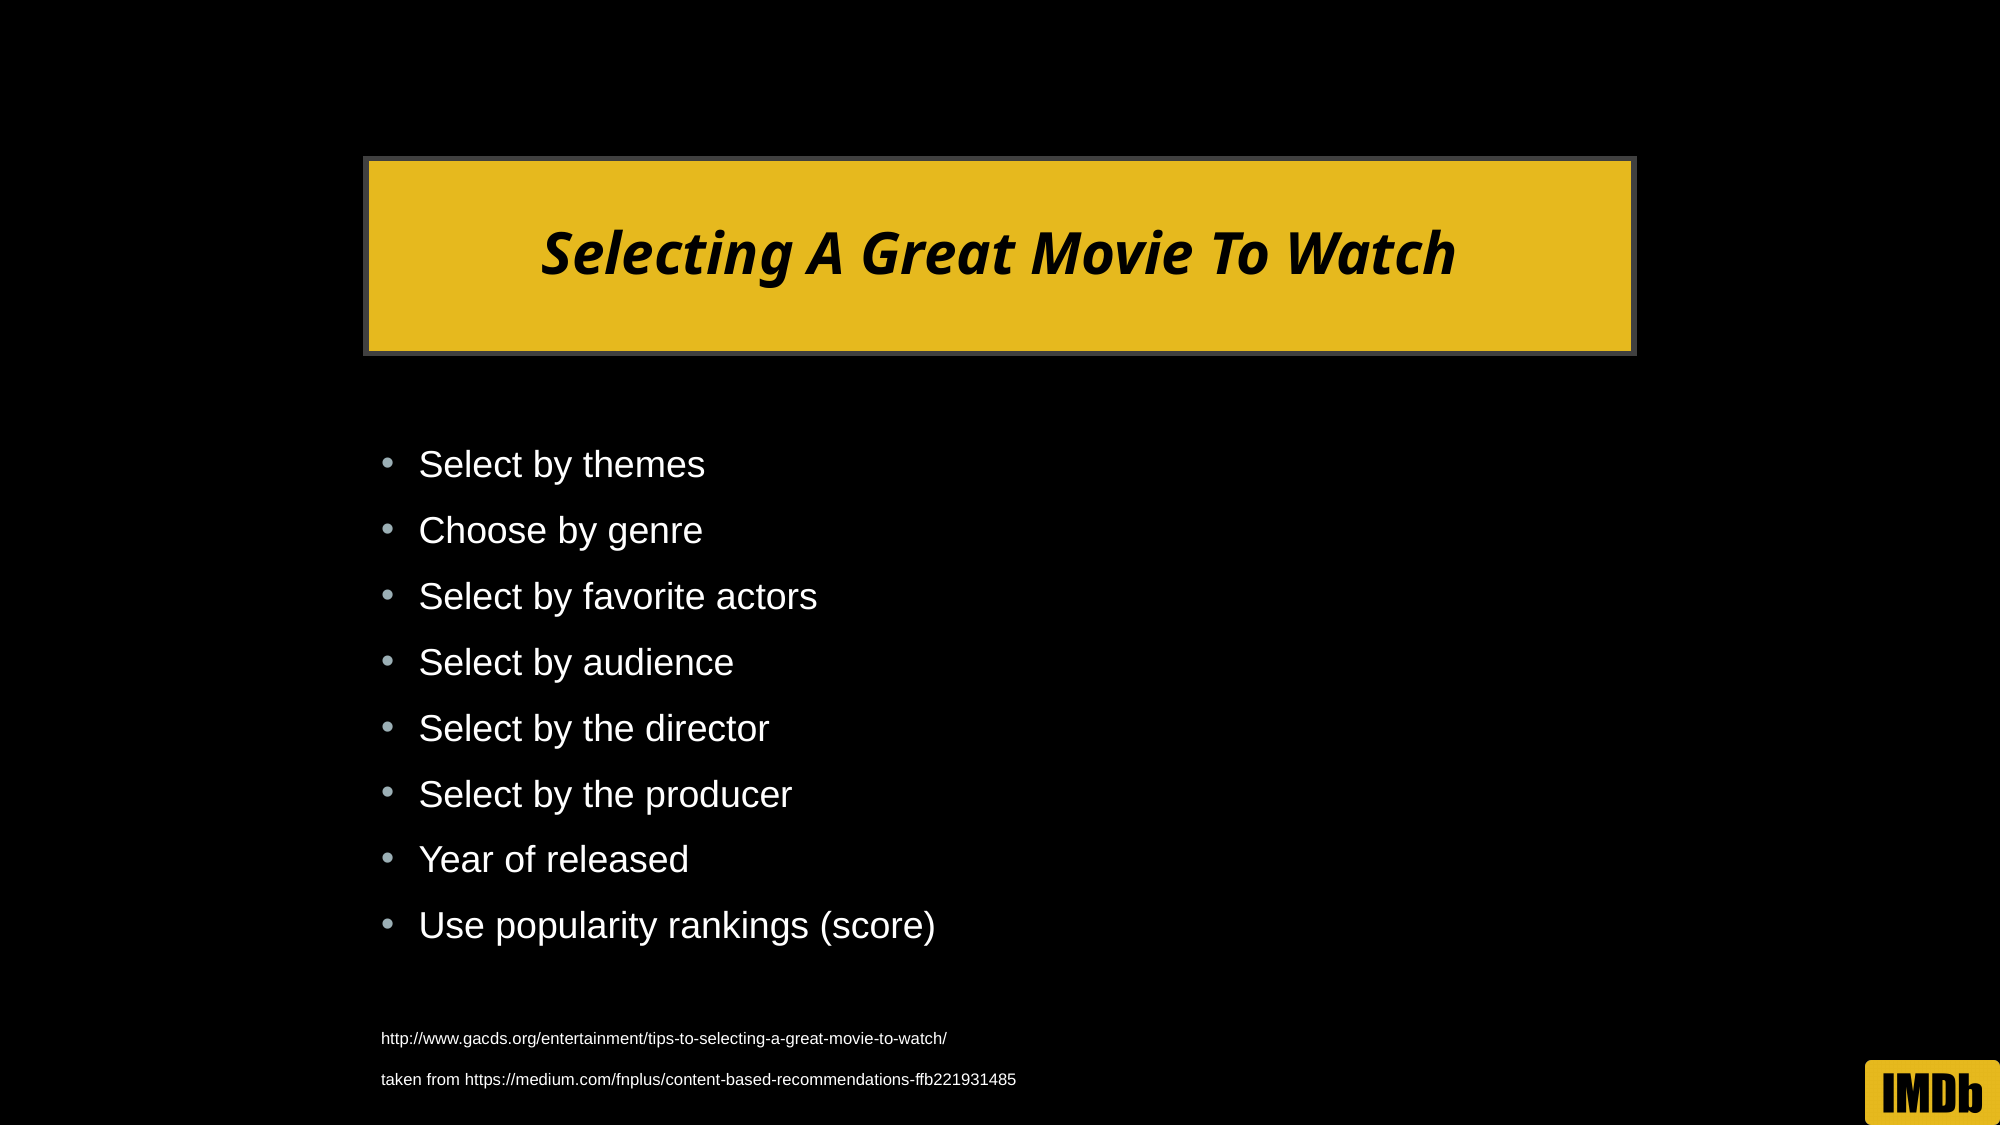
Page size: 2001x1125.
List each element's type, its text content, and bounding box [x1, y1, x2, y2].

picture [1865, 1060, 2000, 1125]
list Select by themes Choose by genre Select by favorite actors Select by audience Select by the director Select by the producer Year of released Use popularity rankings (score) http://www.gacds.org/entertainment/tips-to-selecting-a-great-movie-to-watch/ taken from https://medium.com/fnplus/content-based-recommendations-ffb221931485 [366, 432, 1634, 1125]
title Selecting A Great Movie To Watch [363, 156, 1637, 356]
